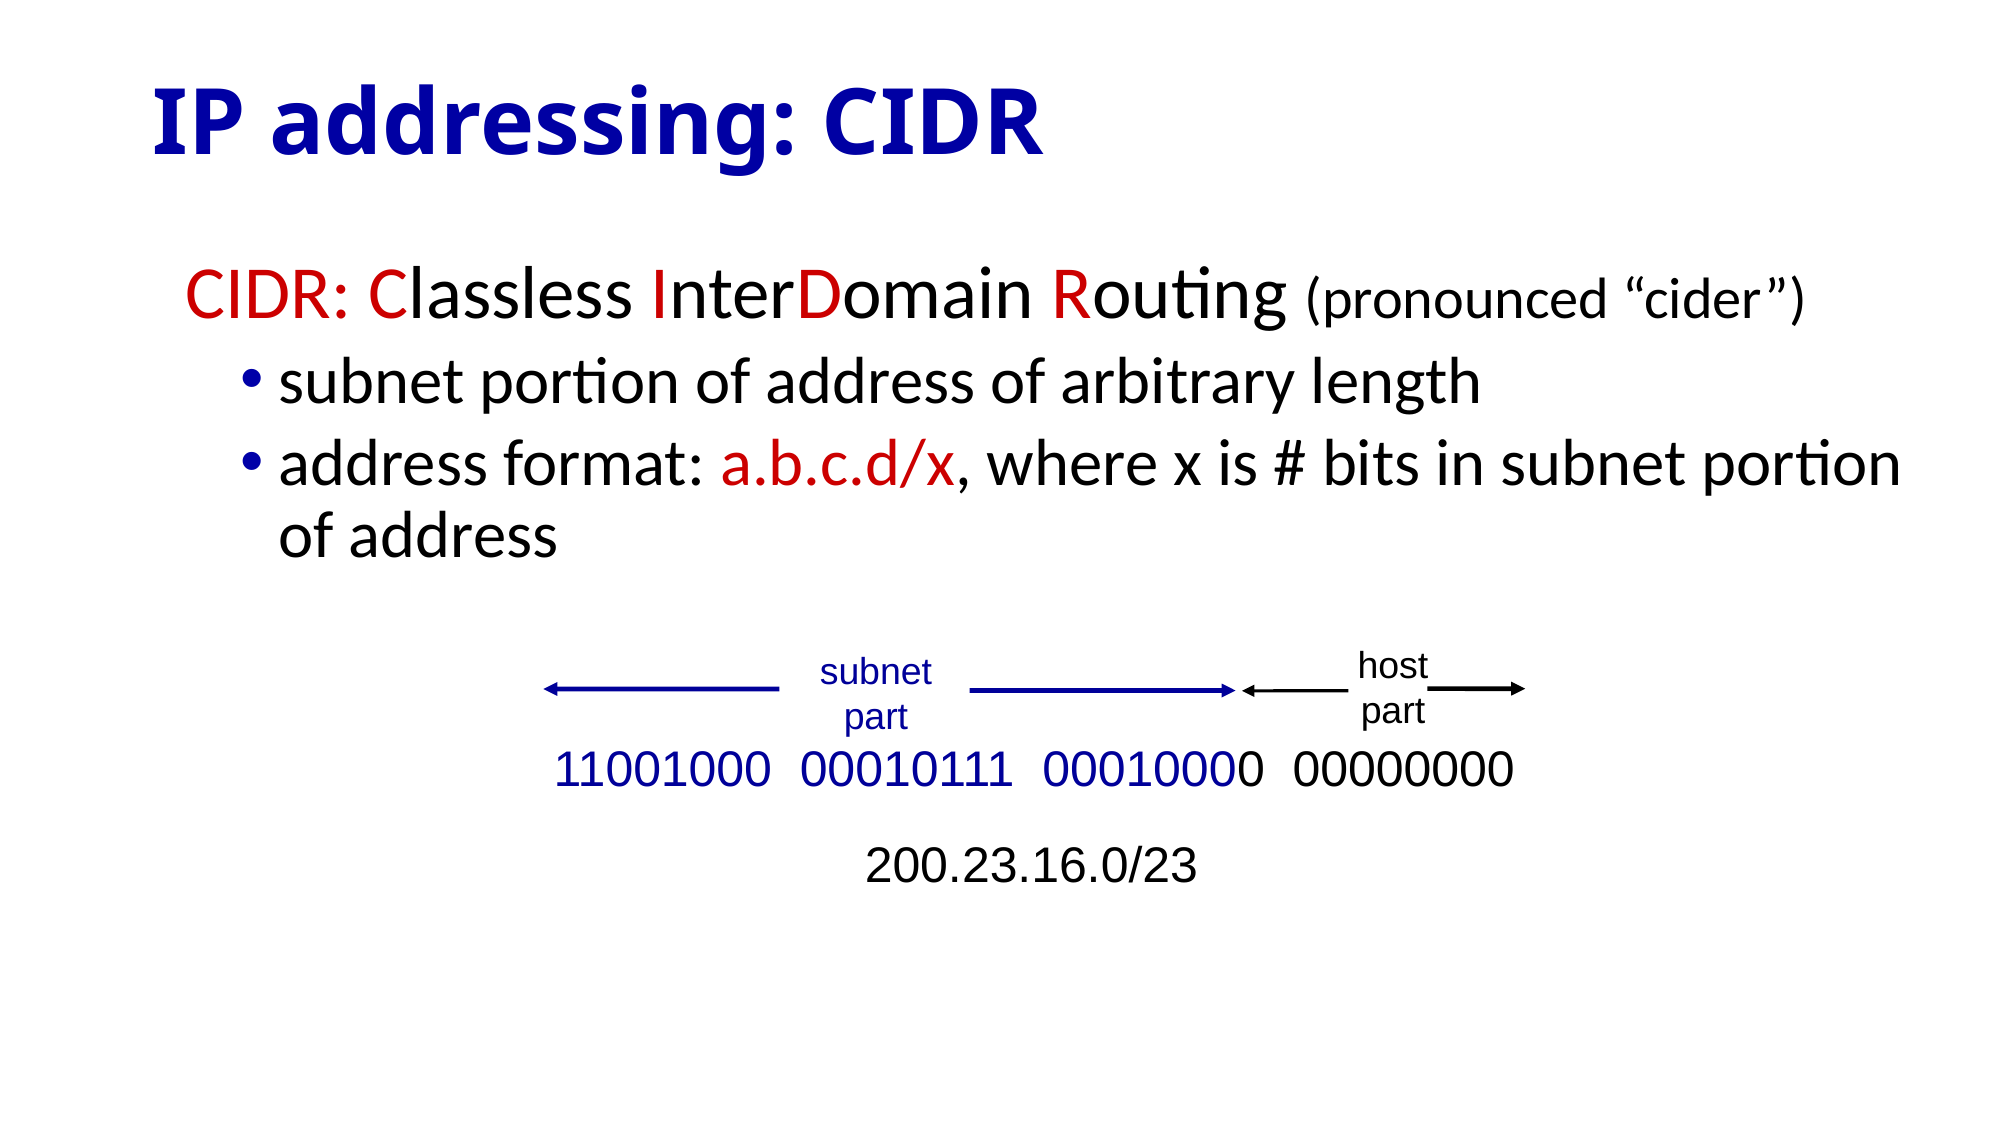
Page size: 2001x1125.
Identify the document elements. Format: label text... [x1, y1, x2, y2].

text_box CIDR: Classless InterDomain Routing (pronounced “cider”) subnet portion of address of arbitrary length address format: a.b.c.d/x, where x is # bits in subnet portion of address [149, 246, 1970, 588]
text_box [531, 633, 1537, 901]
title IP addressing: CIDR [137, 51, 1863, 198]
